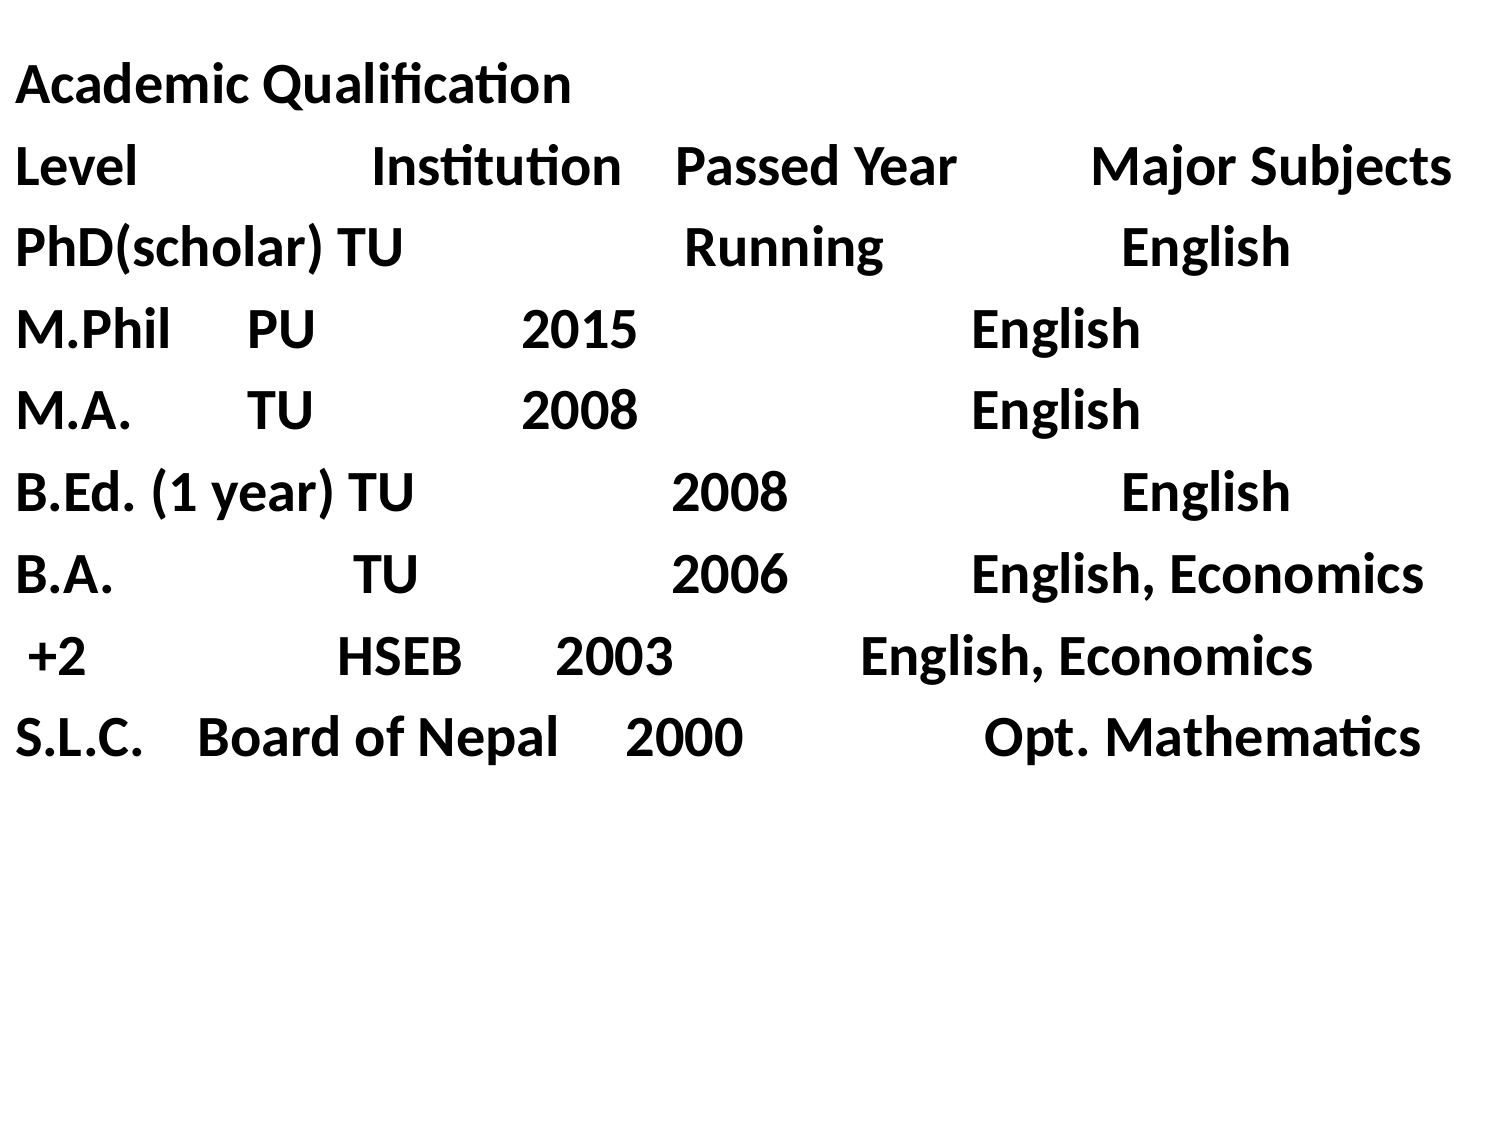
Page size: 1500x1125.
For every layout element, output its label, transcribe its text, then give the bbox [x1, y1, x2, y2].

list Academic Qualification Level Institution Passed Year Major Subjects PhD(scholar) TU Running English M.Phil PU 2015 English M.A. TU 2008 English B.Ed. (1 year) TU 2008 English B.A. TU 2006 English, Economics +2 HSEB 2003 English, Economics S.L.C. Board of Nepal 2000 Opt. Mathematics [0, 37, 1500, 1088]
